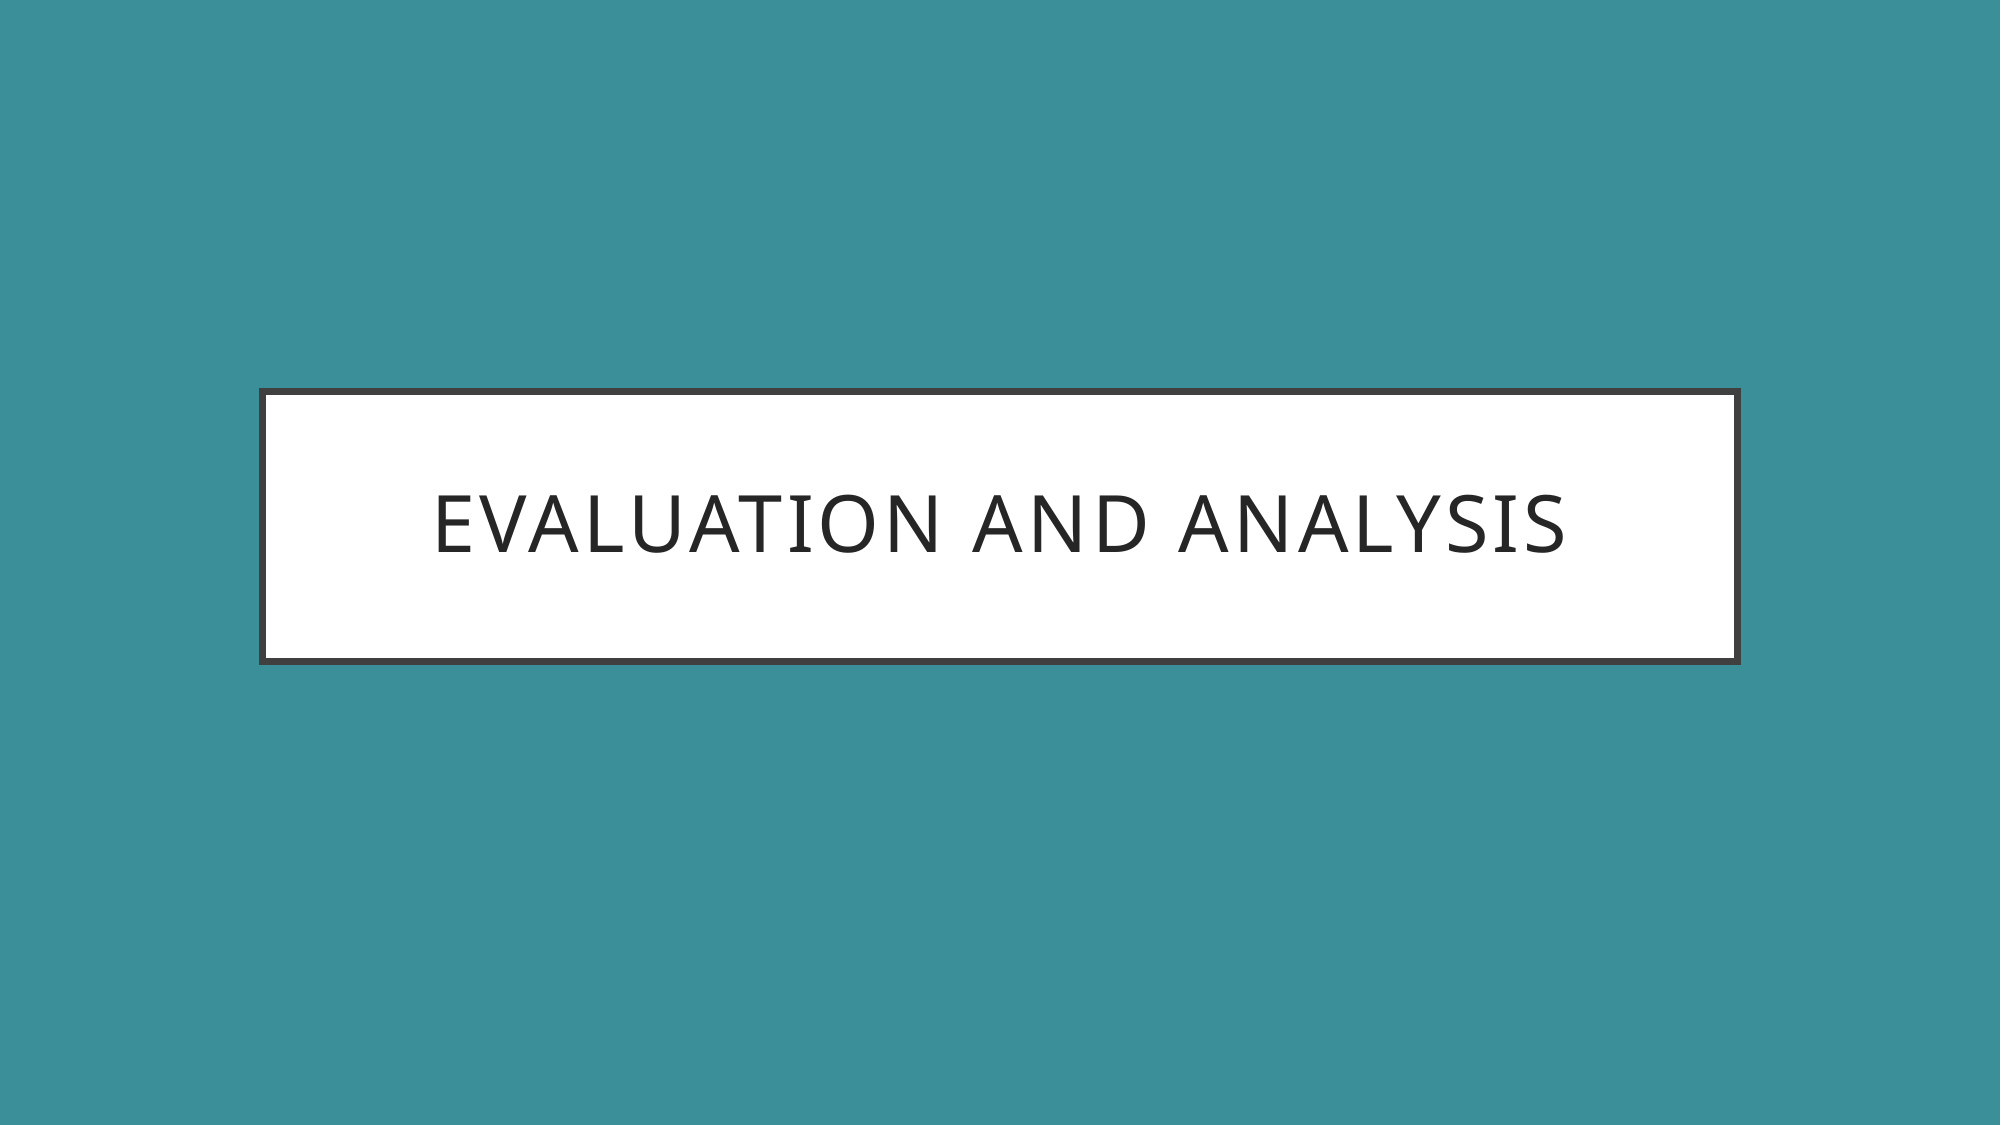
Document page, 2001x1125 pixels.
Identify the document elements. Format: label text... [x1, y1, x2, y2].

title Evaluation and Analysis [259, 388, 1741, 665]
